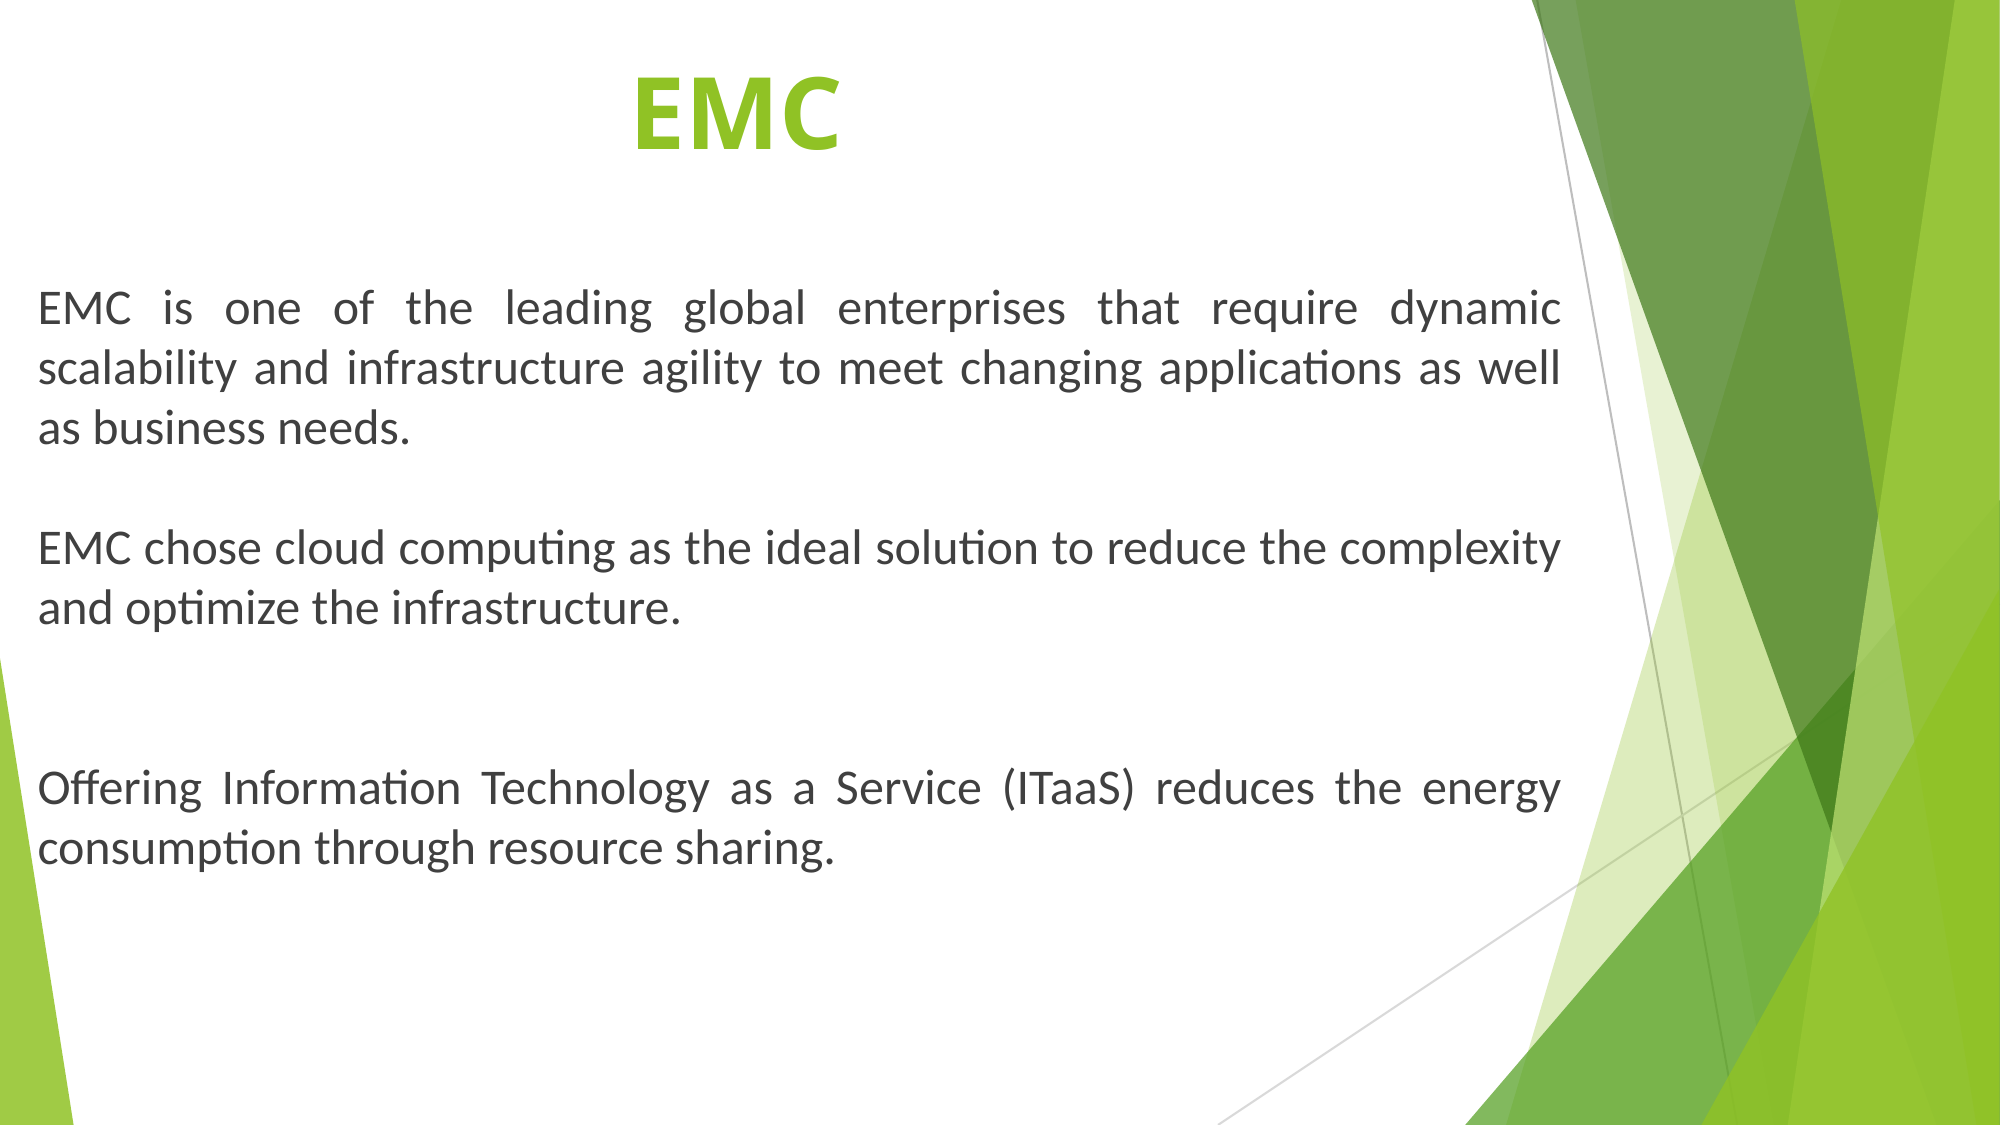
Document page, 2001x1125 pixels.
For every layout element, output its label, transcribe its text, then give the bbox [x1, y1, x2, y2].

title EMC [237, 50, 1236, 172]
list EMC is one of the leading global enterprises that require dynamic scalability and infrastructure agility to meet changing applications as well as business needs. EMC chose cloud computing as the ideal solution to reduce the complexity and optimize the infrastructure. Offering Information Technology as a Service (ITaaS) reduces the energy consumption through resource sharing. [37, 275, 1563, 881]
